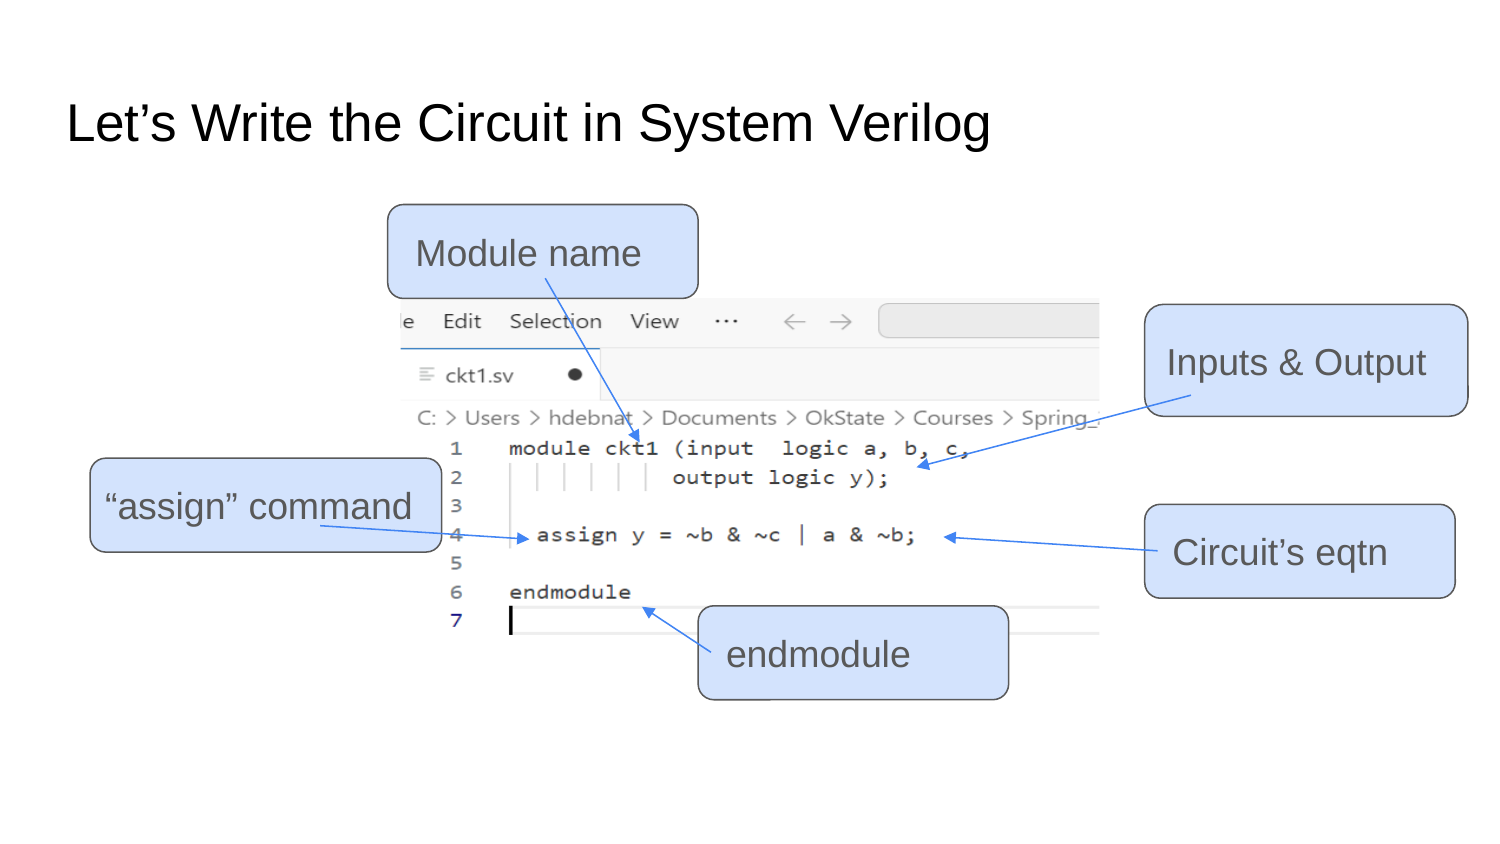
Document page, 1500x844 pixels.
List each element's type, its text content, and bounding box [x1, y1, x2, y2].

text_box endmodule [710, 654, 984, 690]
text_box [698, 654, 1009, 700]
picture [400, 298, 1100, 646]
text_box Module name [400, 213, 674, 289]
text_box [1144, 504, 1456, 599]
text_box Circuit’s eqtn [1157, 513, 1431, 589]
text_box “assign” command [90, 467, 395, 543]
text_box [387, 204, 699, 298]
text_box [319, 525, 530, 540]
text_box Inputs & Output [1151, 322, 1462, 398]
title Let’s Write the Circuit in System Verilog [51, 72, 1449, 167]
text_box [91, 458, 395, 467]
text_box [943, 536, 1158, 552]
text_box [1144, 304, 1468, 417]
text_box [544, 277, 640, 443]
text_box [916, 394, 1192, 468]
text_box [641, 606, 712, 653]
text_box [91, 543, 395, 553]
